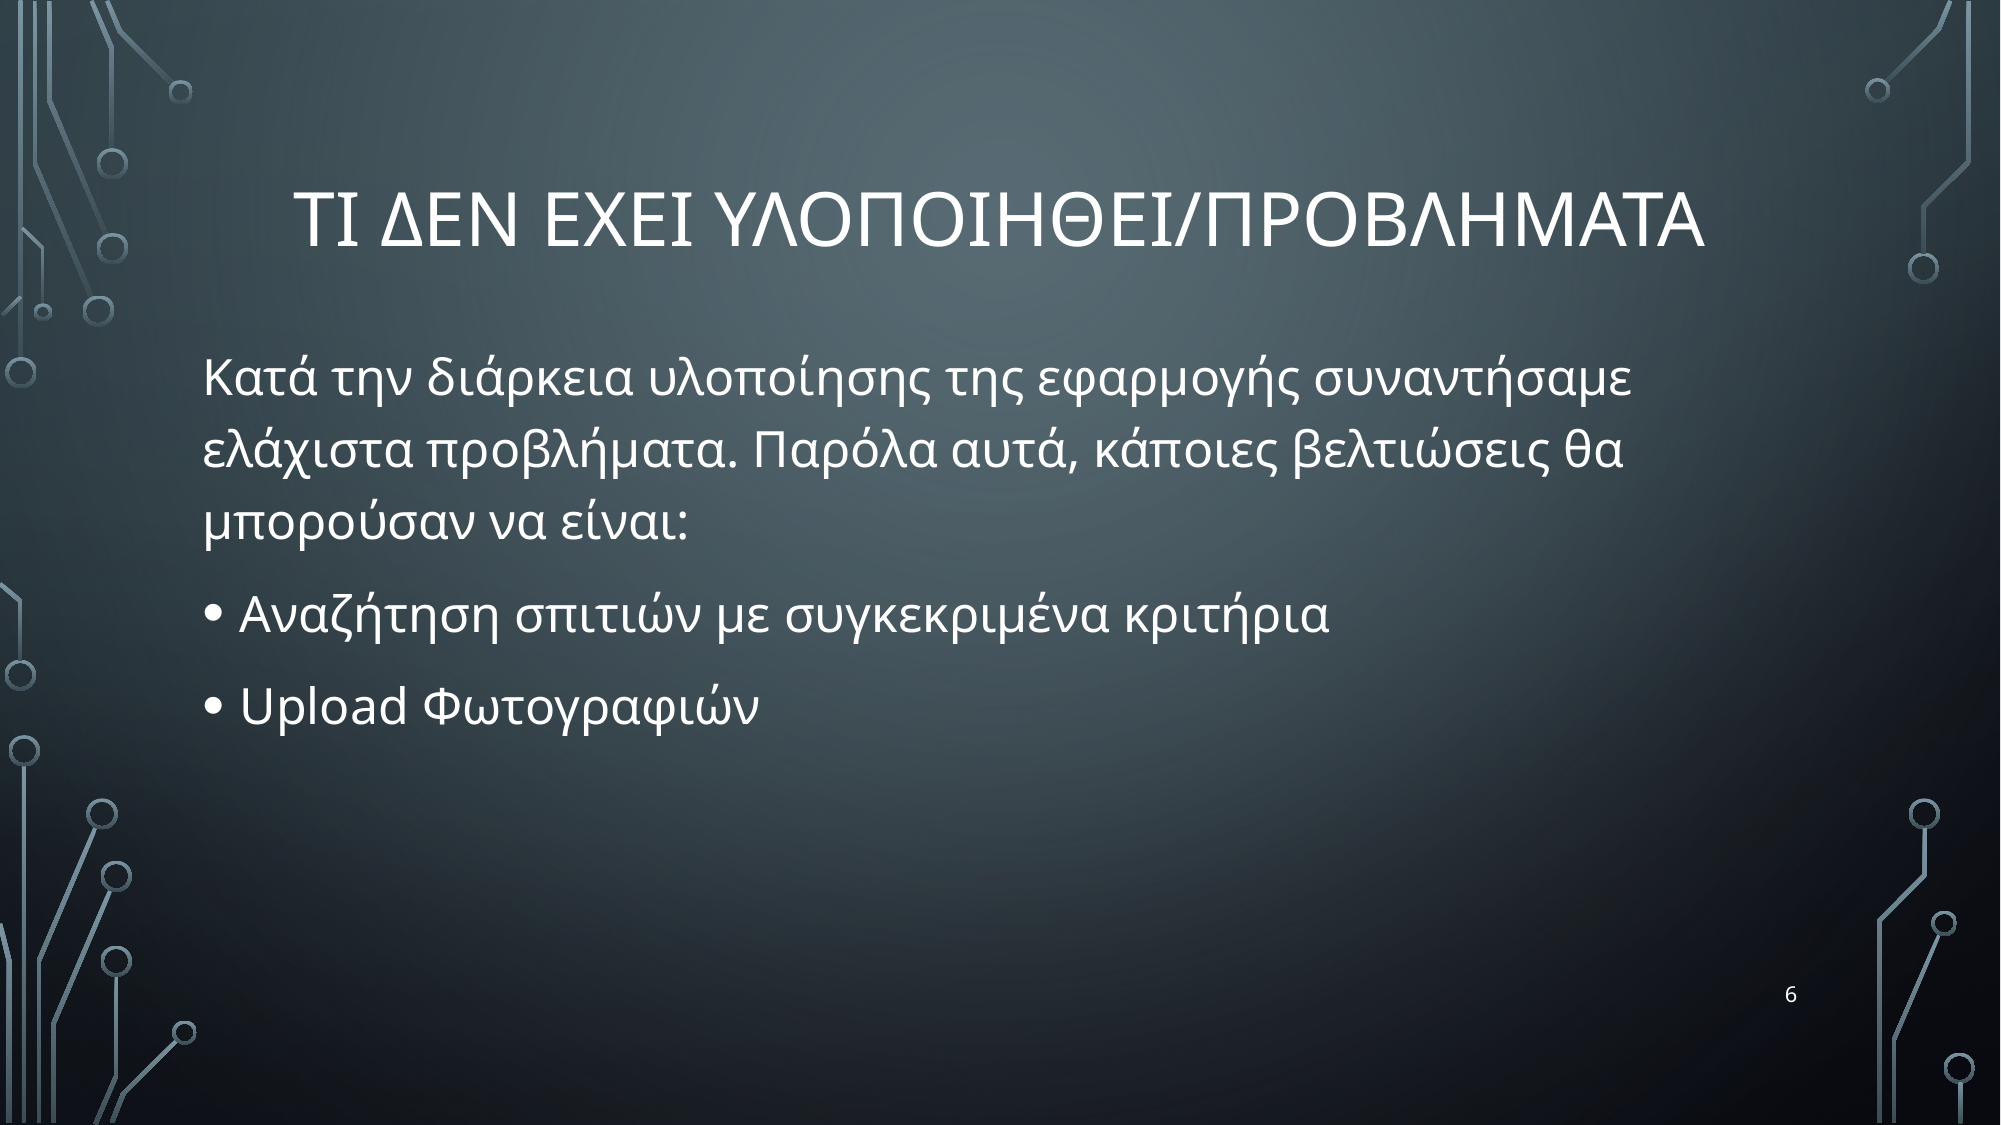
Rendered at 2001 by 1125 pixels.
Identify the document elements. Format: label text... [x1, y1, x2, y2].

title ΤΙ ΔΕΝ ΕΧΕΙ ΥΛΟΠΟΙΗΘΕΙ/ΠΡΟΒΛΗΜΑΤΑ [187, 101, 1813, 325]
list Κατά την διάρκεια υλοποίησης της εφαρμογής συναντήσαμε ελάχιστα προβλήματα. Παρόλα αυτά, κάποιες βελτιώσεις θα μπορούσαν να είναι: Αναζήτηση σπιτιών με συγκεκριμένα κριτήρια Upload Φωτογραφιών [187, 325, 1813, 950]
slide_number 6 [1685, 965, 1813, 1025]
